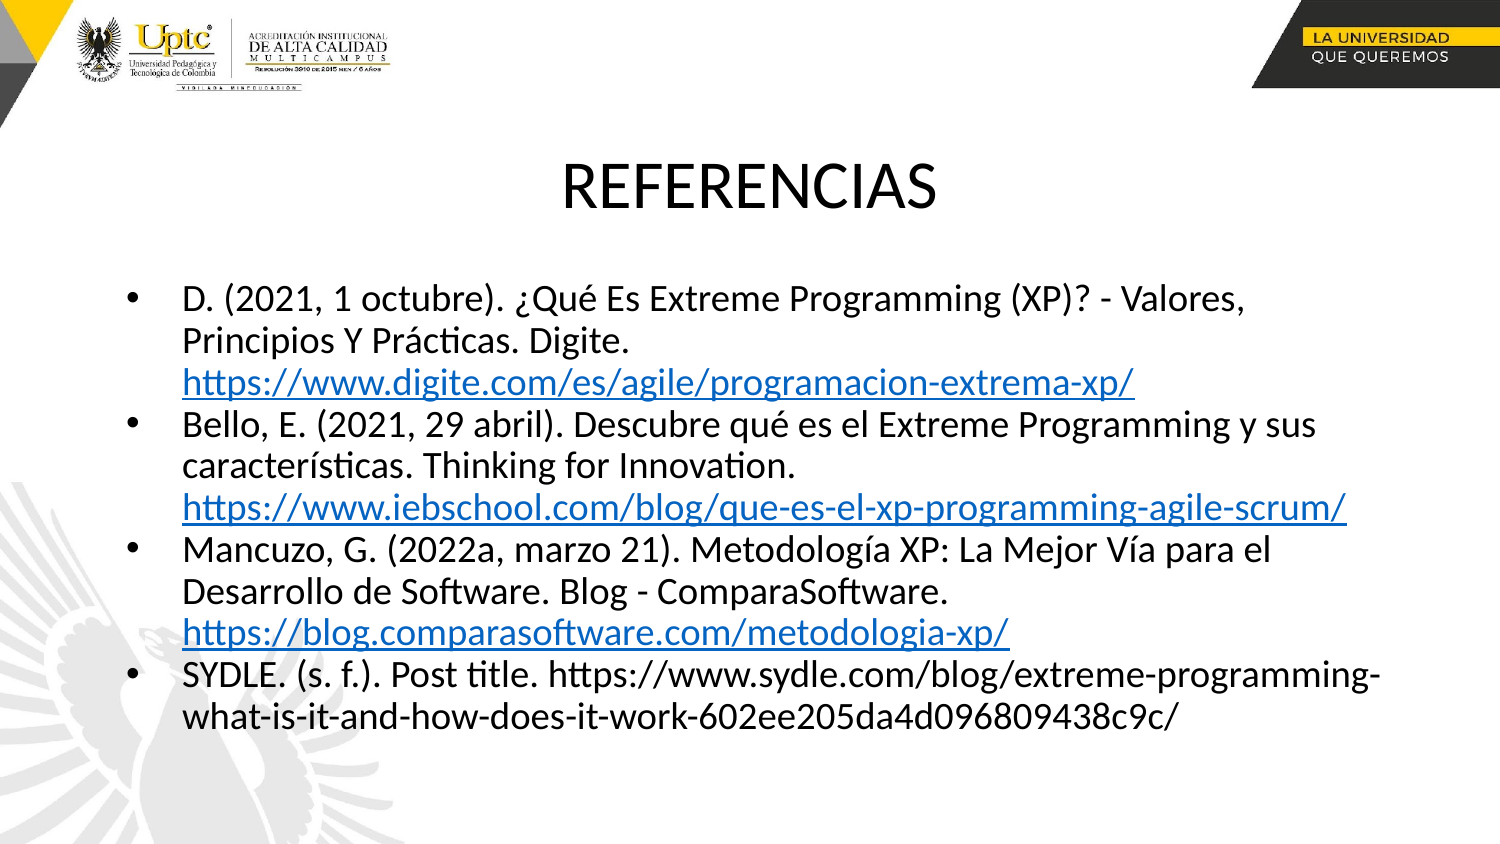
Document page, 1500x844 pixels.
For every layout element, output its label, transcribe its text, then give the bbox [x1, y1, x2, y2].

picture [0, 0, 1500, 844]
title REFERENCIAS [103, 121, 1397, 252]
list D. (2021, 1 octubre). ¿Qué Es Extreme Programming (XP)? - Valores, Principios Y Prácticas. Digite. https://www.digite.com/es/agile/programacion-extrema-xp/ Bello, E. (2021, 29 abril). Descubre qué es el Extreme Programming y sus características. Thinking for Innovation. https://www.iebschool.com/blog/que-es-el-xp-programming-agile-scrum/ Mancuzo, G. (2022a, marzo 21). Metodología XP: La Mejor Vía para el Desarrollo de Software. Blog - ComparaSoftware. https://blog.comparasoftware.com/metodologia-xp/ SYDLE. (s. f.). Post title. https://www.sydle.com/blog/extreme-programming-what-is-it-and-how-does-it-work-602ee205da4d096809438c9c/ [103, 275, 1397, 760]
